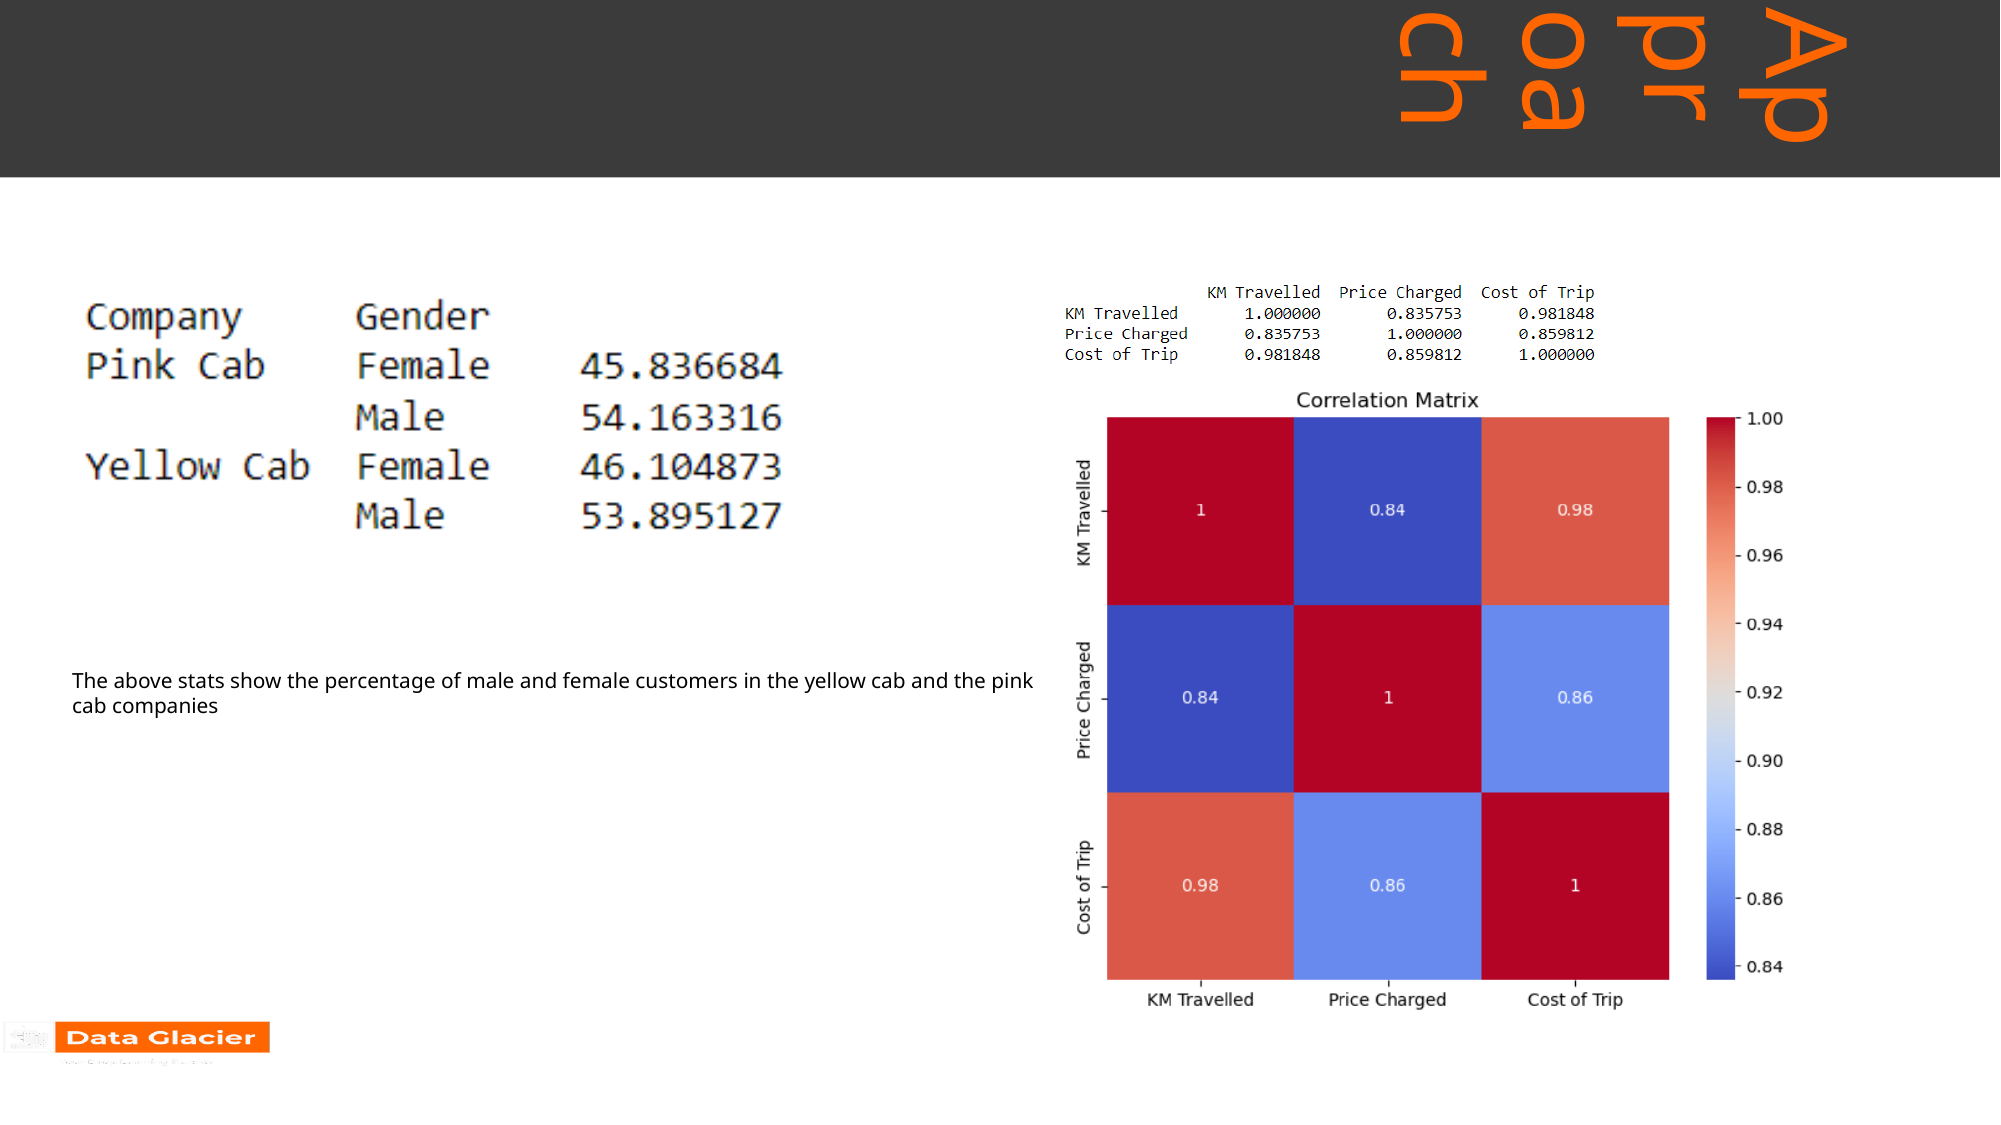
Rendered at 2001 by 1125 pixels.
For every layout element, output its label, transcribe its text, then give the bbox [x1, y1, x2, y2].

title Approach [0, 0, 2000, 178]
picture [1057, 274, 1795, 1023]
picture [0, 961, 272, 1125]
picture [75, 288, 809, 541]
text_box The above stats show the percentage of male and female customers in the yellow cab and the pink cab companies [57, 660, 1057, 726]
